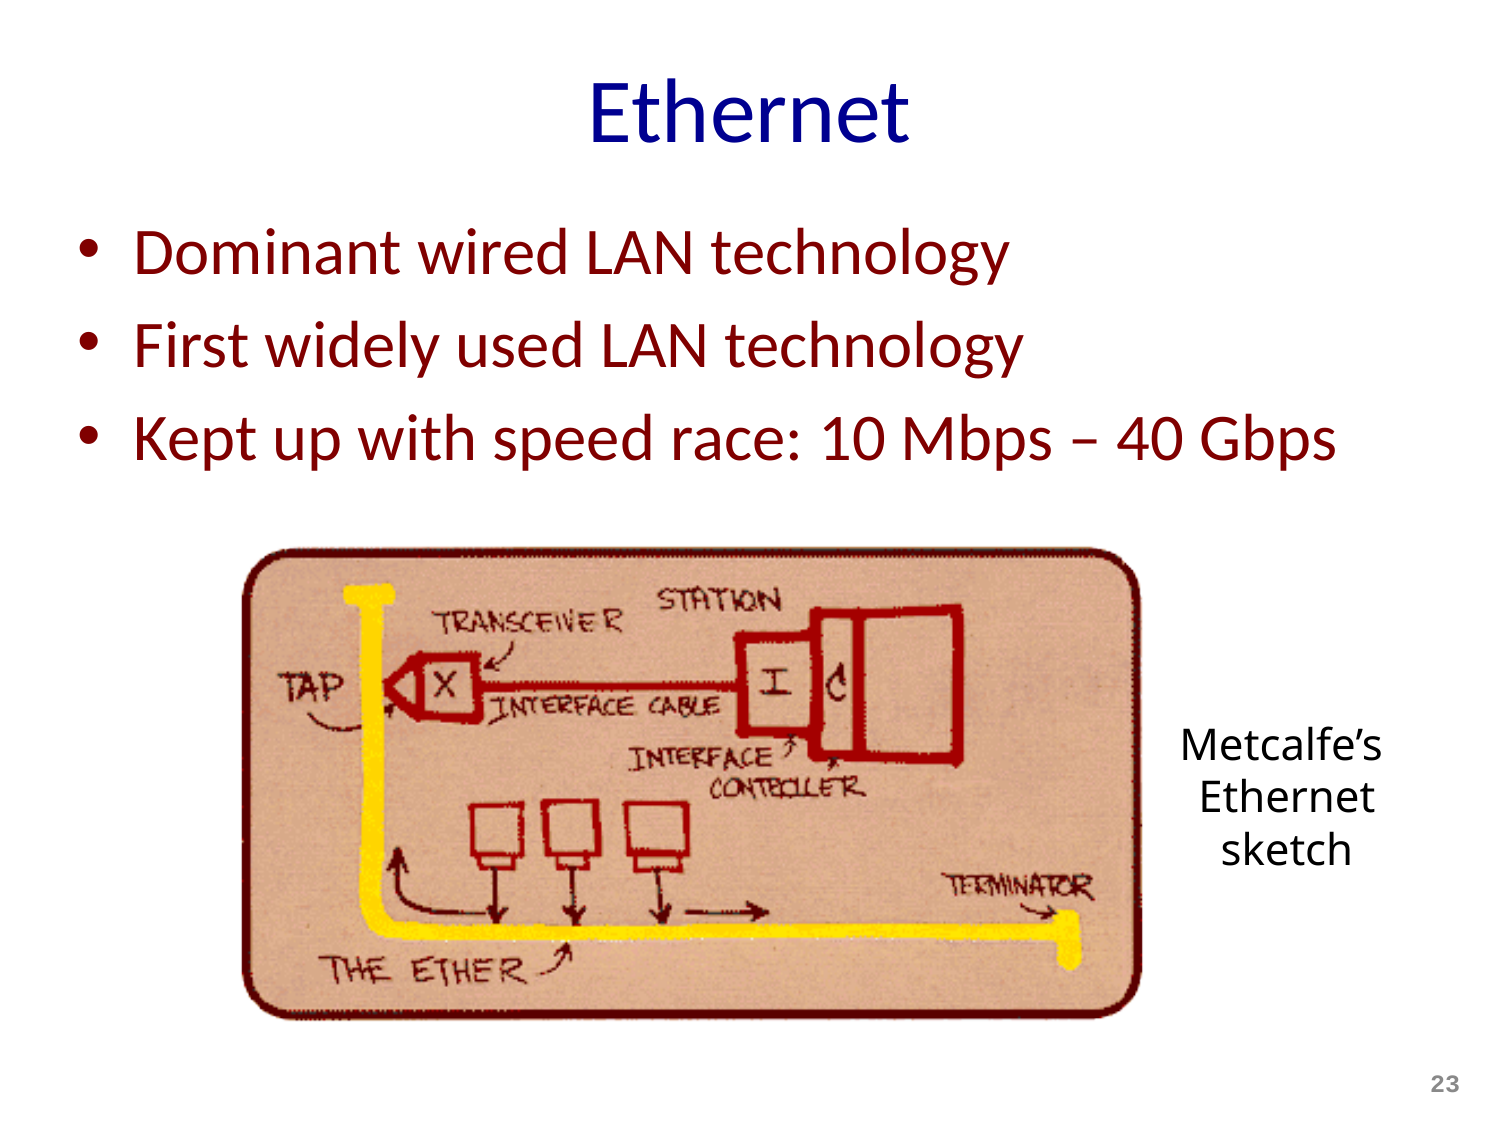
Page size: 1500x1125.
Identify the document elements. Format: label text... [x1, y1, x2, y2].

text_box 23 [1125, 1052, 1475, 1113]
text_box Metcalfe’s Ethernet sketch [1161, 709, 1413, 882]
list Dominant wired LAN technology First widely used LAN technology Kept up with speed race: 10 Mbps – 40 Gbps [62, 200, 1463, 1005]
title Ethernet [75, 12, 1425, 200]
picture [232, 539, 1151, 1032]
